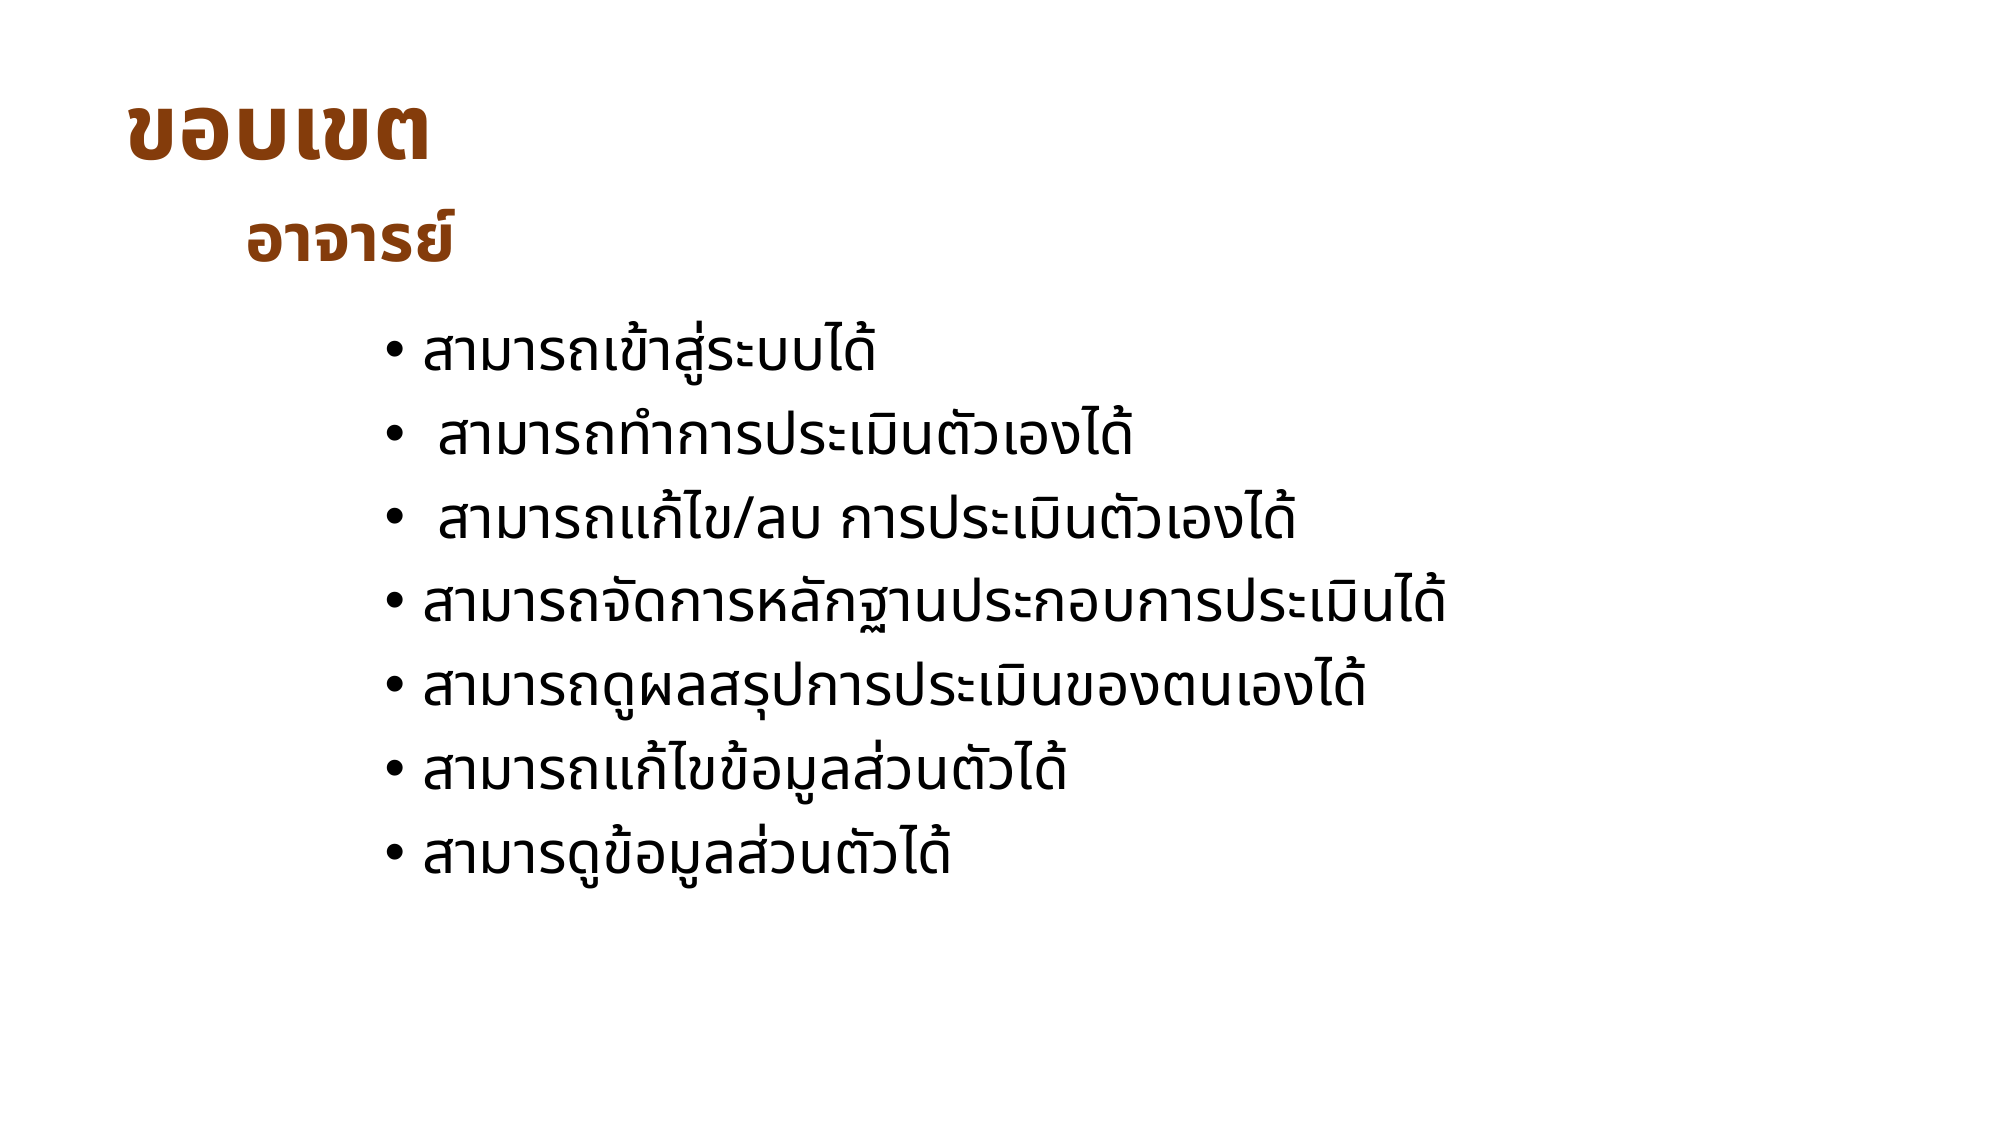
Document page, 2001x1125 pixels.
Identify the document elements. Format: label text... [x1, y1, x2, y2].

text_box ขอบเขต [109, 21, 1835, 239]
text_box อาจารย์ [230, 131, 1955, 349]
list สามารถเข้าสู่ระบบได้ สามารถทำการประเมินตัวเองได้ สามารถแก้ไข/ลบ การประเมินตัวเองได้ สามารถจัดการหลักฐานประกอบการประเมินได้ สามารถดูผลสรุปการประเมินของตนเองได้ สามารถแก้ไขข้อมูลส่วนตัวได้ สามารดูข้อมูลส่วนตัวได้ [369, 312, 2000, 1048]
